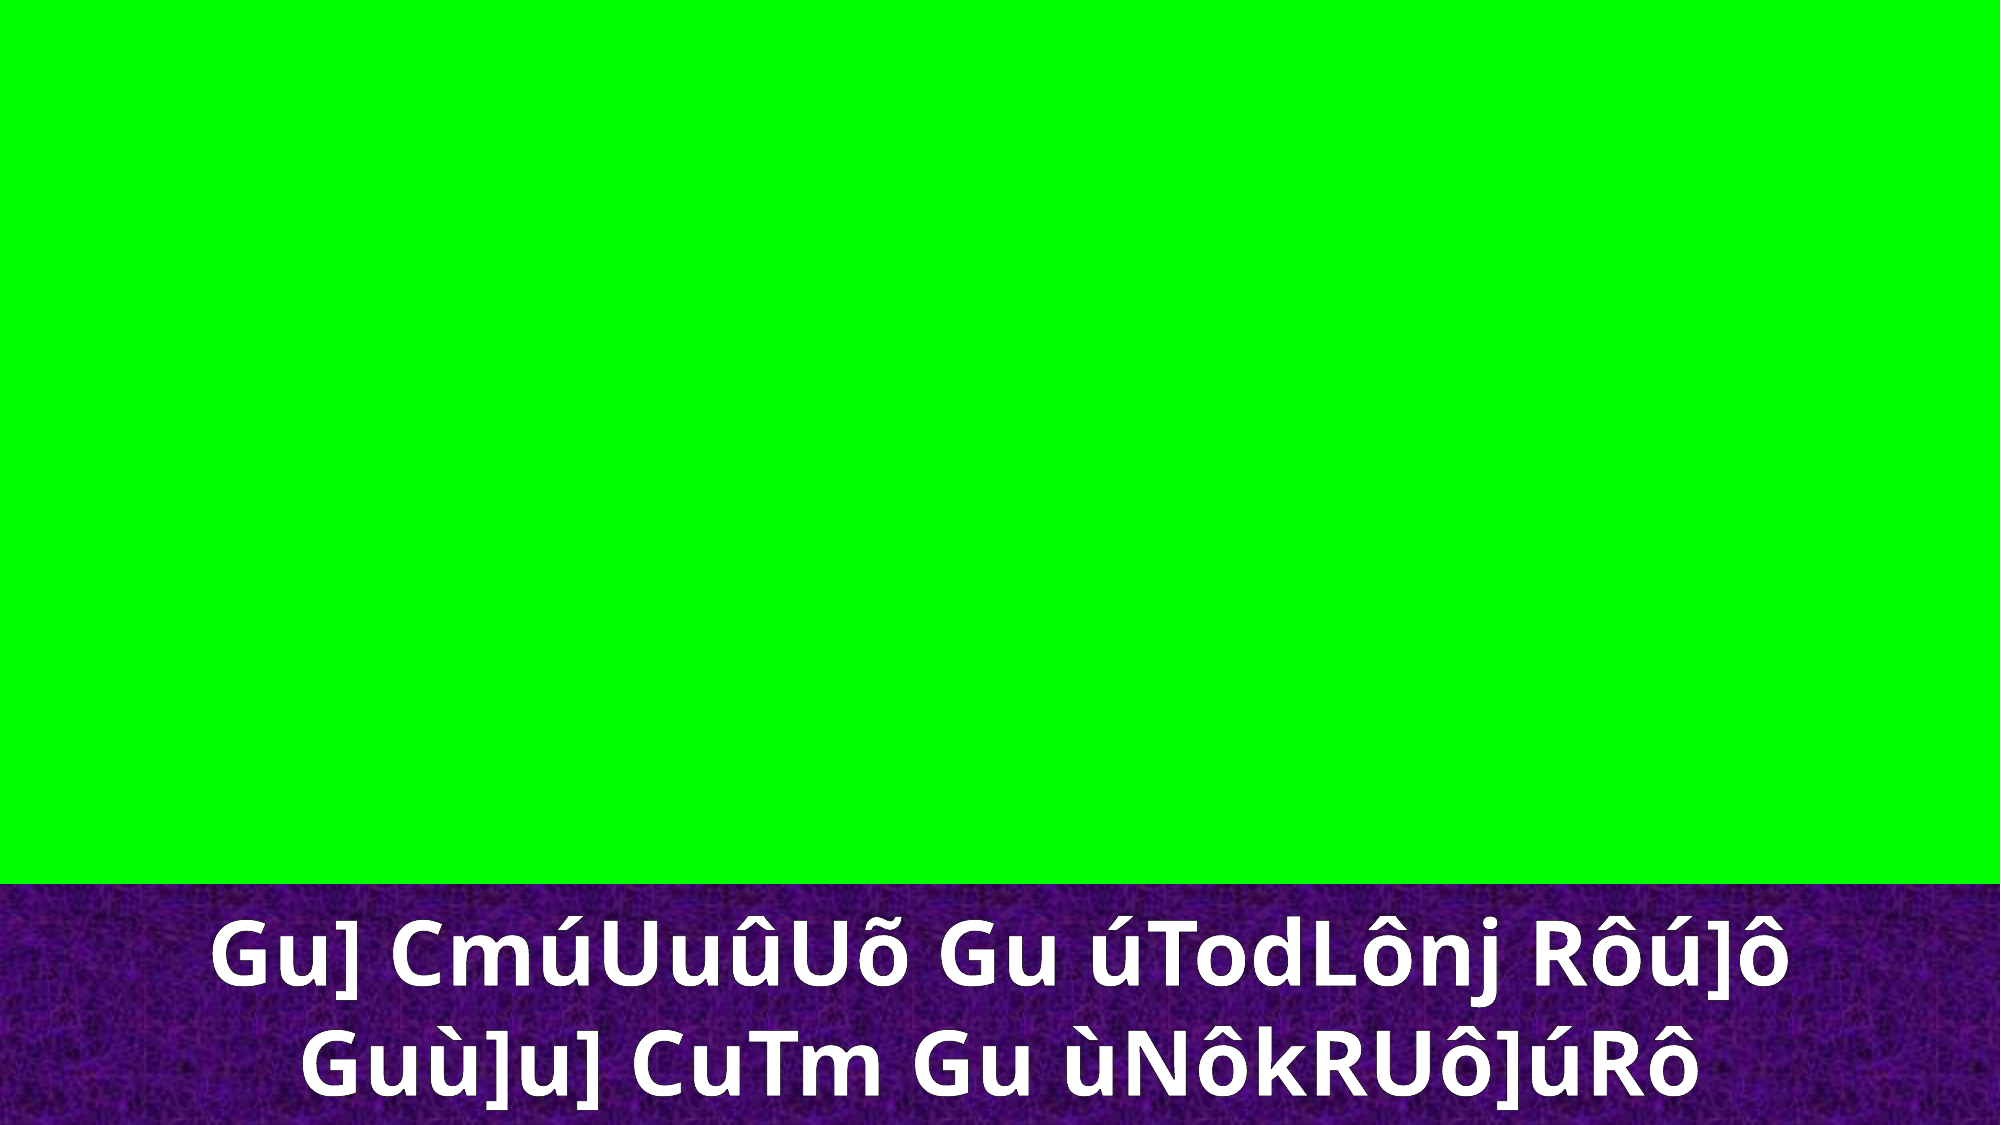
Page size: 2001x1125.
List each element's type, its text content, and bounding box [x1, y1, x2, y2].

text_box Gu] CmúUuûUõ Gu úTodLônj Rôú]ô Guù]u] CuTm Gu ùNôkRUô]úRô [0, 886, 2000, 1122]
